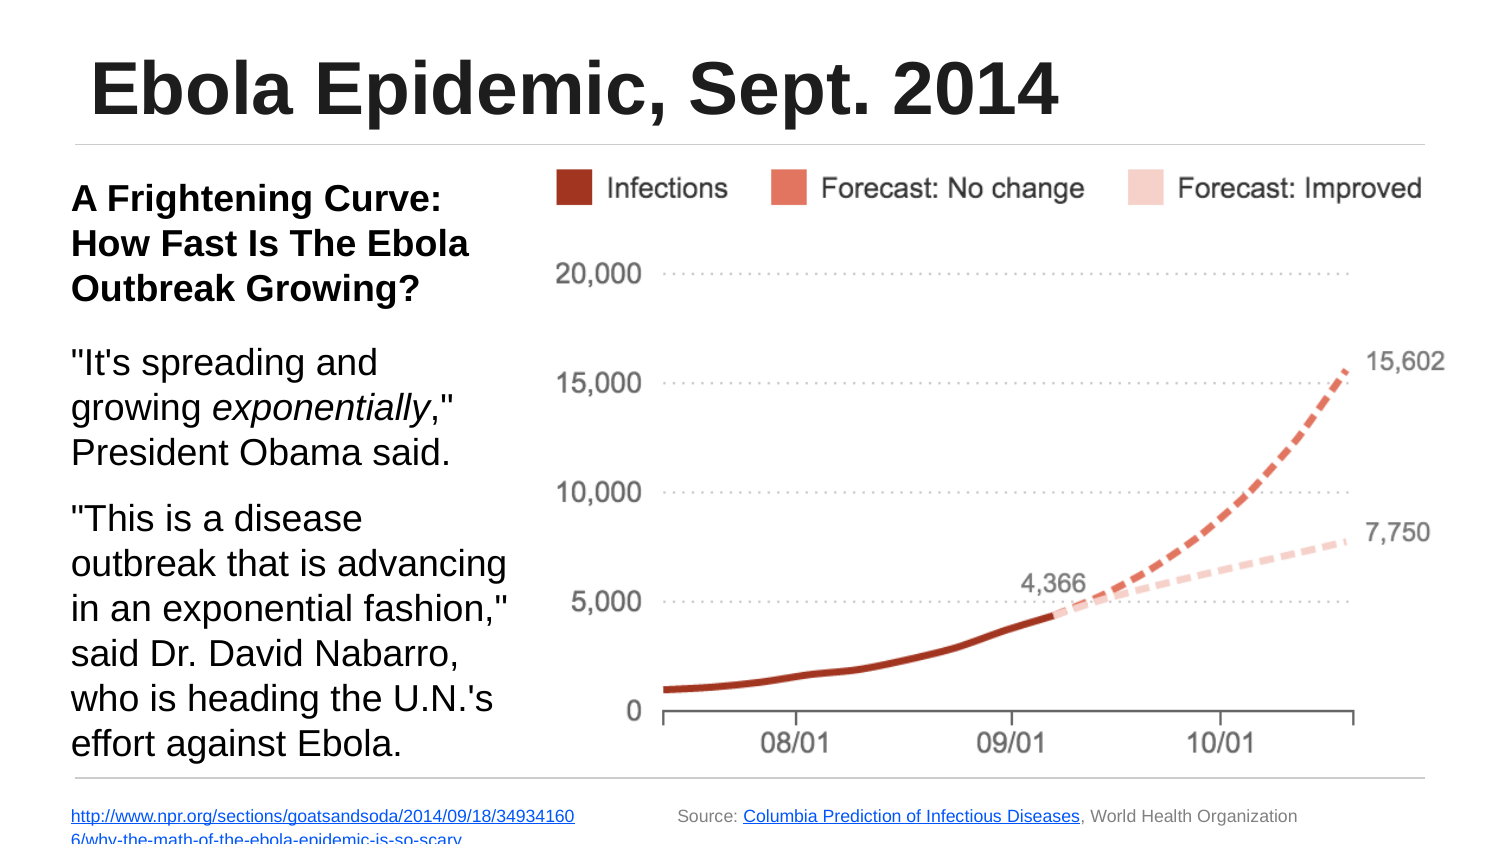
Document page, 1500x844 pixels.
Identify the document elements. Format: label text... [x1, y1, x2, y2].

text_box A Frightening Curve: How Fast Is The Ebola Outbreak Growing? [55, 159, 529, 369]
text_box http://www.npr.org/sections/goatsandsoda/2014/09/18/349341606/why-the-math-of-the-ebola-epidemic-is-so-scary [55, 802, 529, 844]
text_box "It's spreading and growing exponentially," President Obama said. "This is a disease outbreak that is advancing in an exponential fashion," said Dr. David Nabarro, who is heading the U.N.'s effort against Ebola. [55, 369, 525, 798]
title Ebola Epidemic, Sept. 2014 [75, 33, 1175, 145]
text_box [534, 154, 1454, 844]
